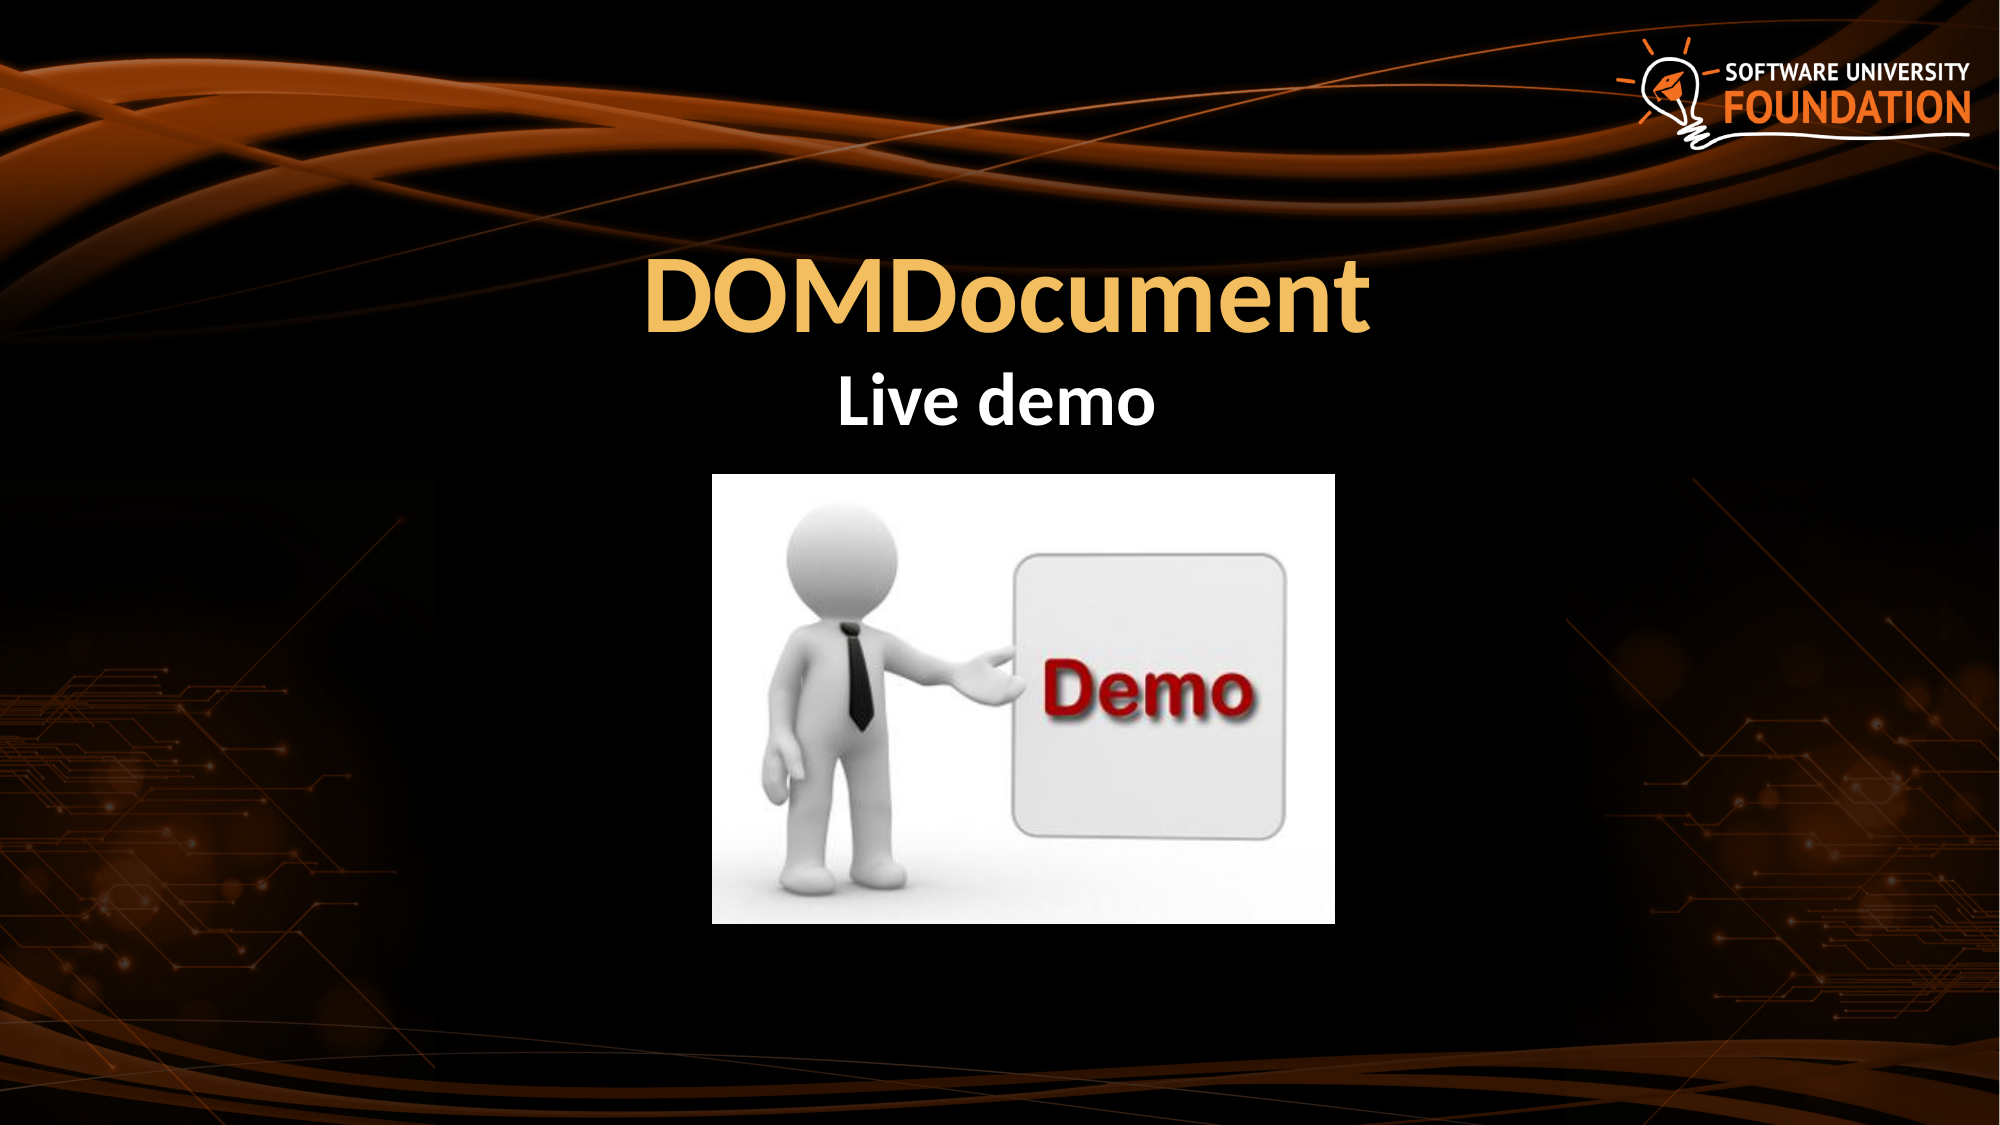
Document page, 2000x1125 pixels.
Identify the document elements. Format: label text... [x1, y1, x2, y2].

picture [0, 0, 2000, 1125]
text_box Live demo [287, 345, 1707, 447]
title DOMDocument [297, 212, 1718, 361]
